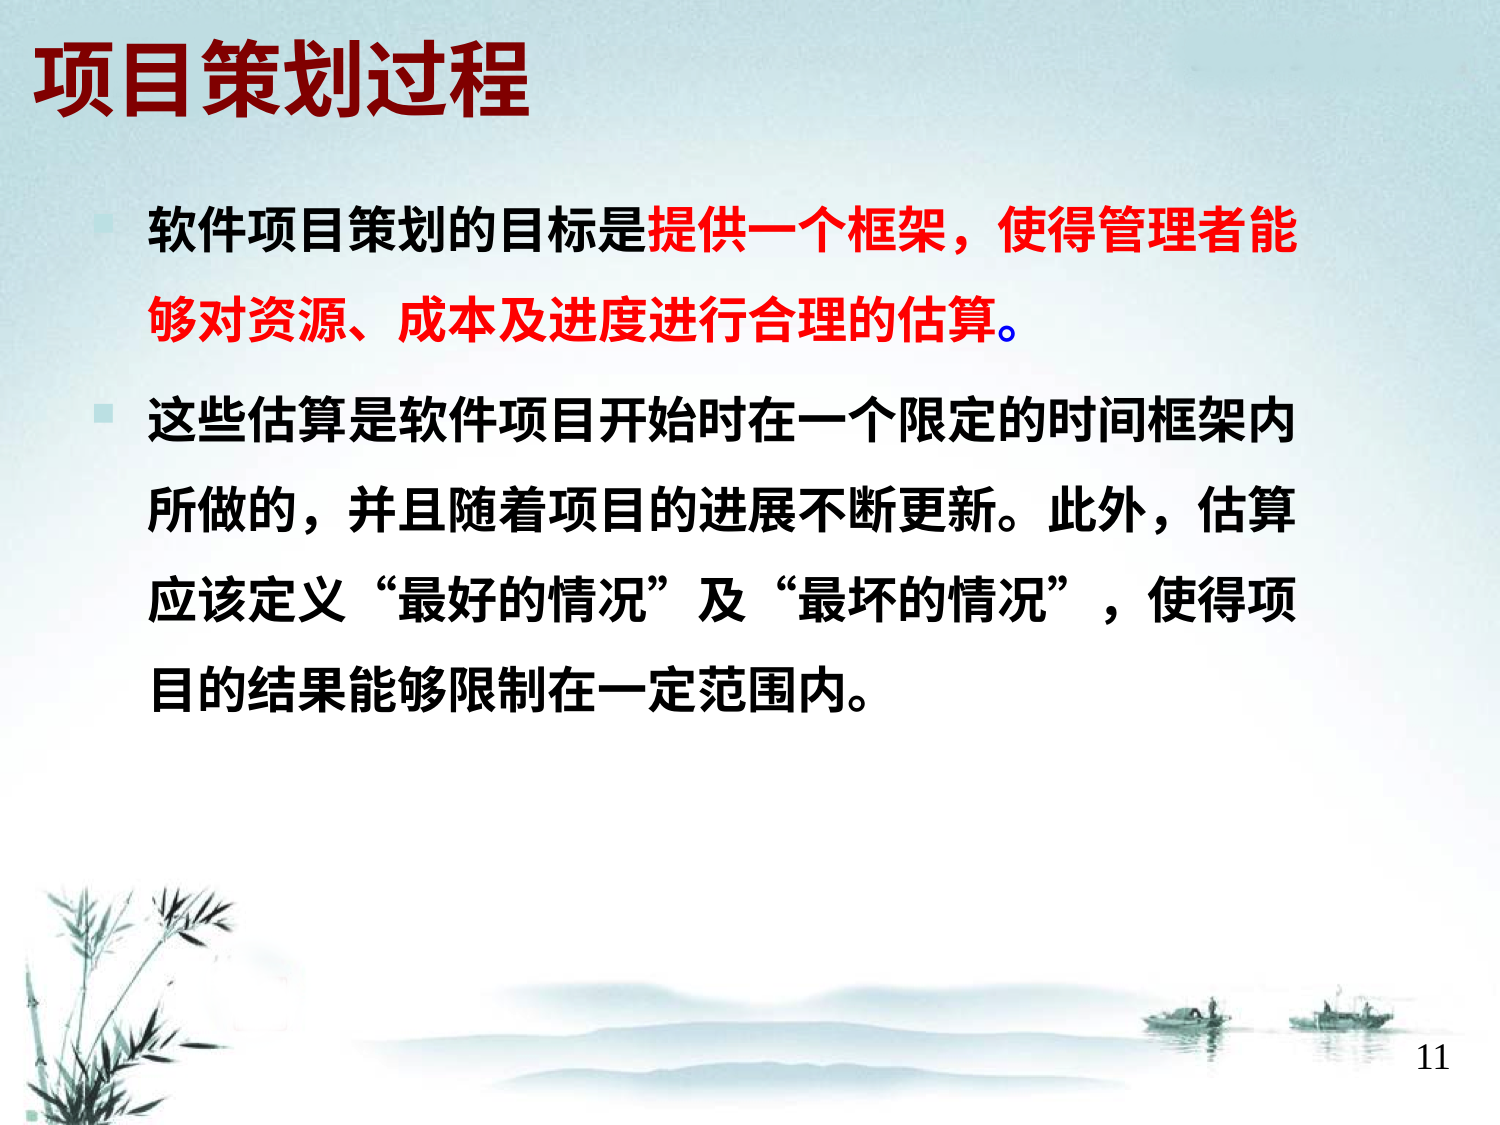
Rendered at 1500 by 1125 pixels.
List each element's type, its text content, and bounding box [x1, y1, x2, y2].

picture [0, 0, 1500, 1125]
title 项目策划过程 [17, 19, 1368, 135]
slide_number 11 [1115, 1024, 1467, 1103]
text_box 软件项目策划的目标是提供一个框架，使得管理者能够对资源、成本及进度进行合理的估算。 这些估算是软件项目开始时在一个限定的时间框架内所做的，并且随着项目的进展不断更新。此外，估算应该定义“最好的情况”及“最坏的情况”，使得项目的结果能够限制在一定范围内。 [76, 160, 1352, 836]
